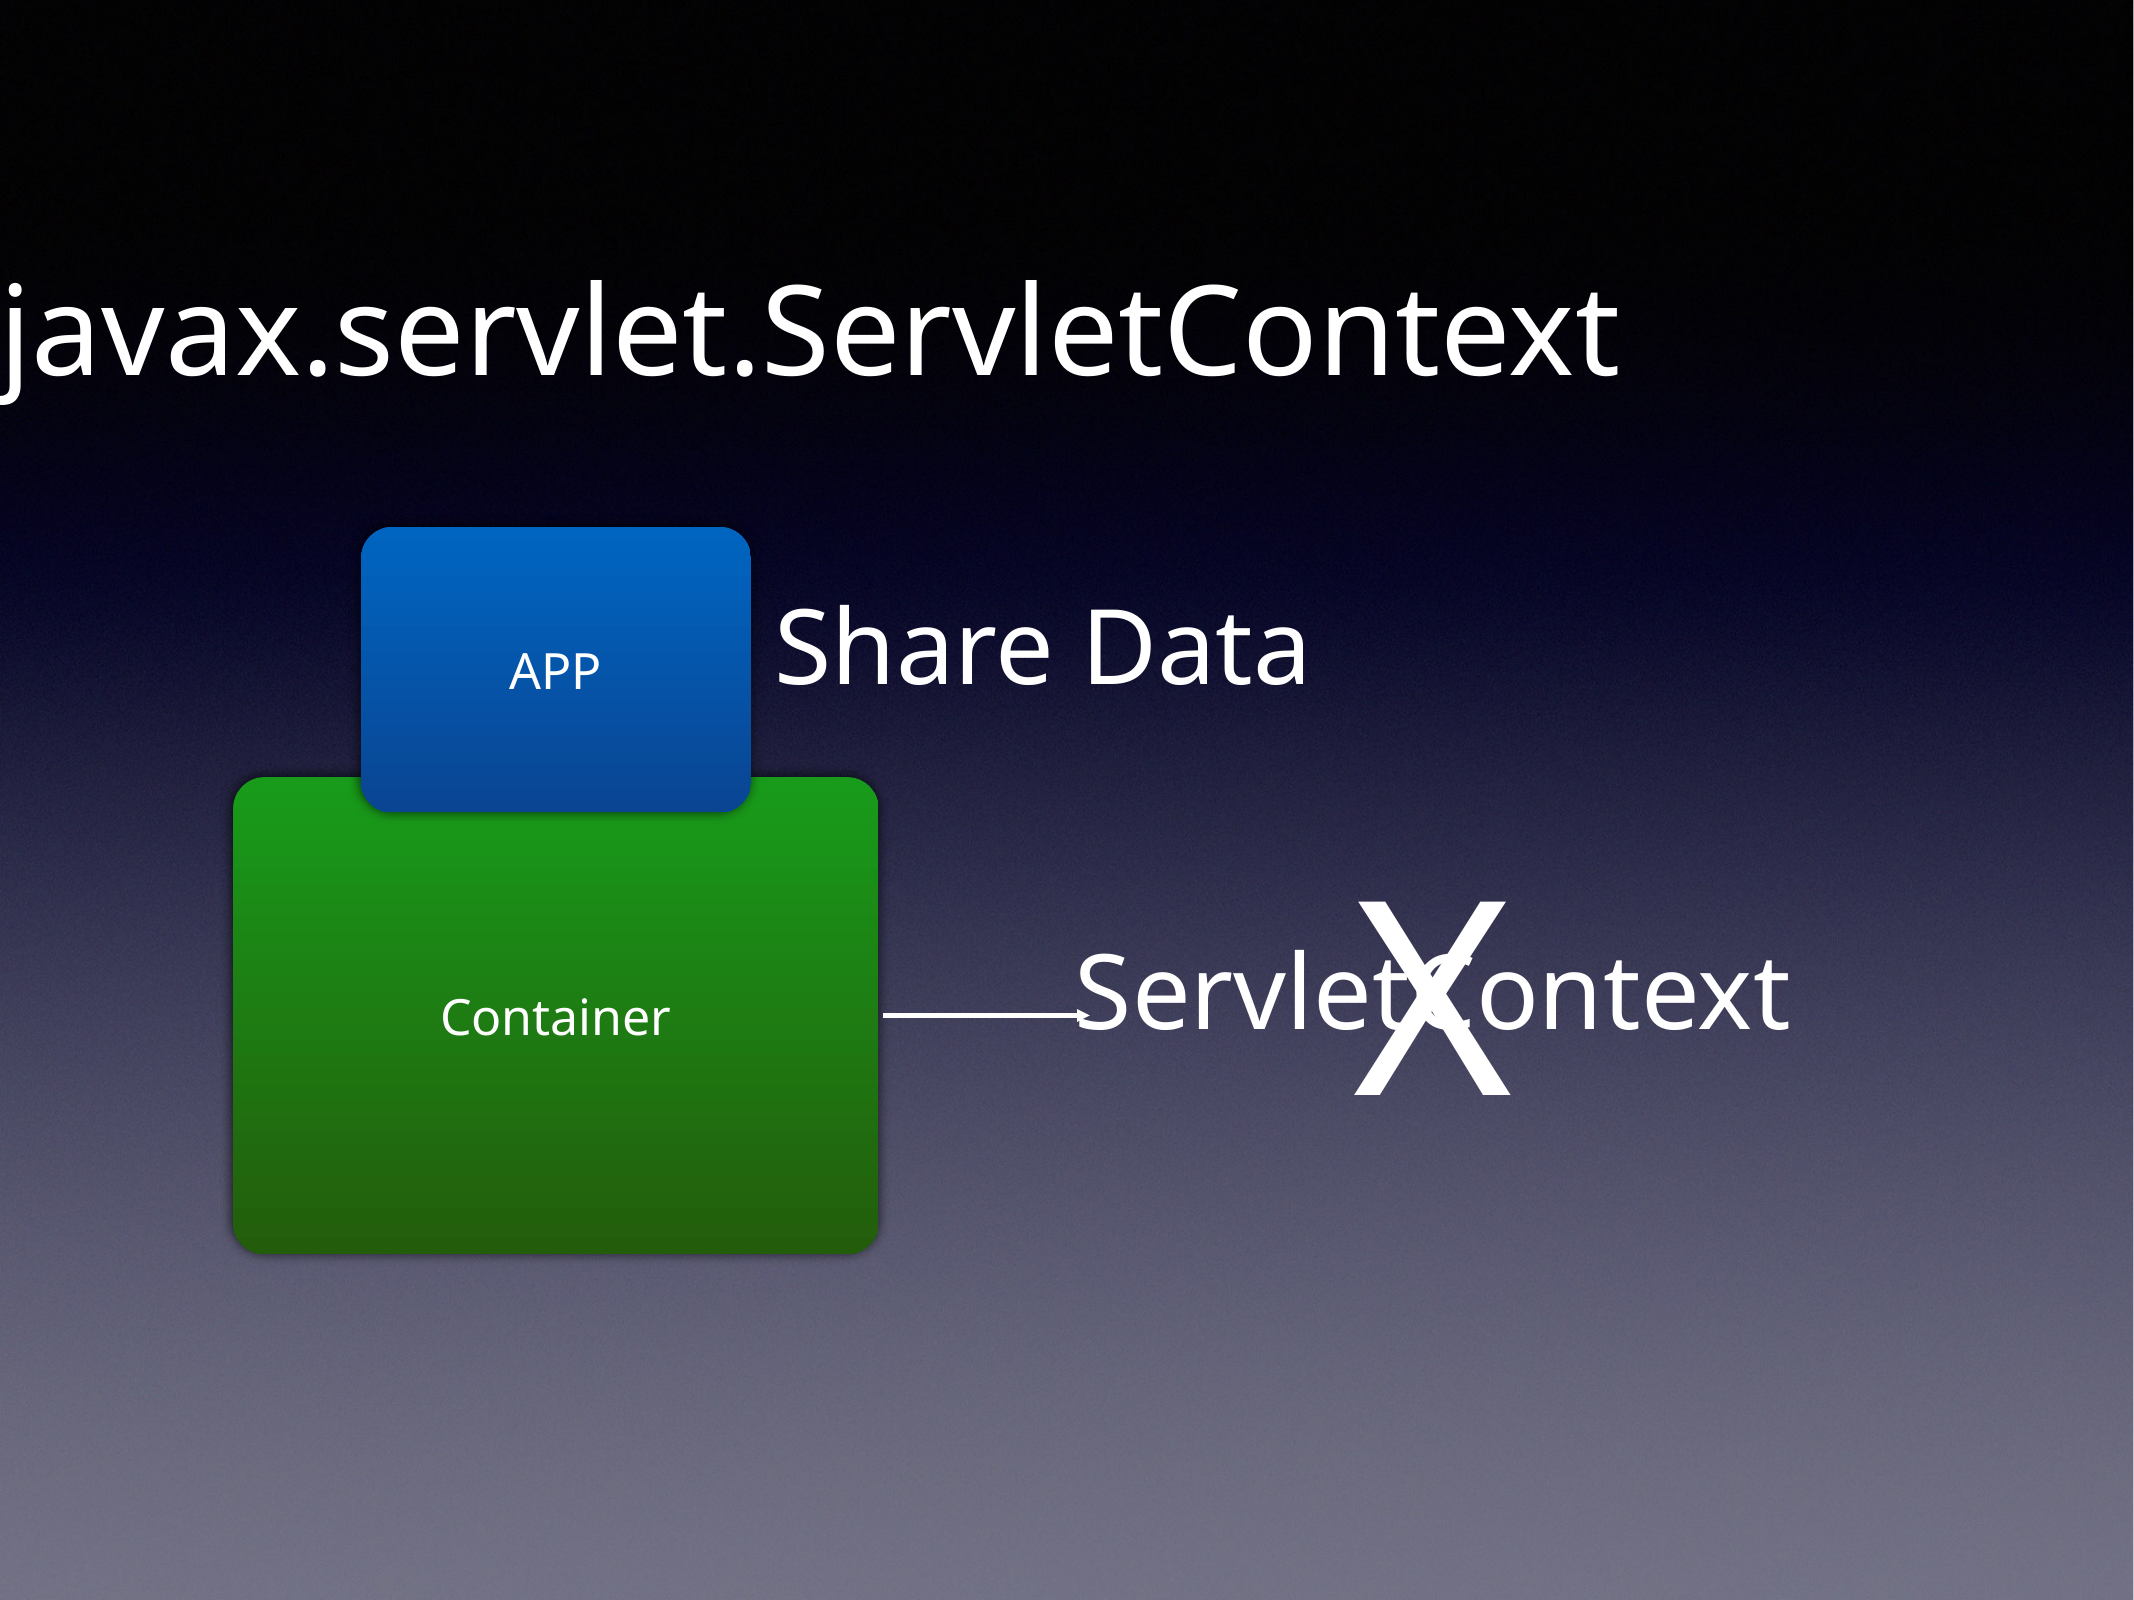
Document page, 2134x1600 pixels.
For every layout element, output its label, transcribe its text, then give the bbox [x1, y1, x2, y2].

picture [0, 0, 2134, 1600]
text_box X [1345, 816, 1522, 1159]
text_box [883, 1009, 1090, 1022]
text_box Container [233, 777, 879, 1254]
text_box APP [361, 526, 751, 813]
text_box ServletContext [1066, 916, 1345, 1059]
text_box javax.servlet.ServletContext [0, 241, 1630, 409]
text_box Share Data [766, 571, 1321, 714]
text_box ServletContext [1522, 916, 1800, 1059]
